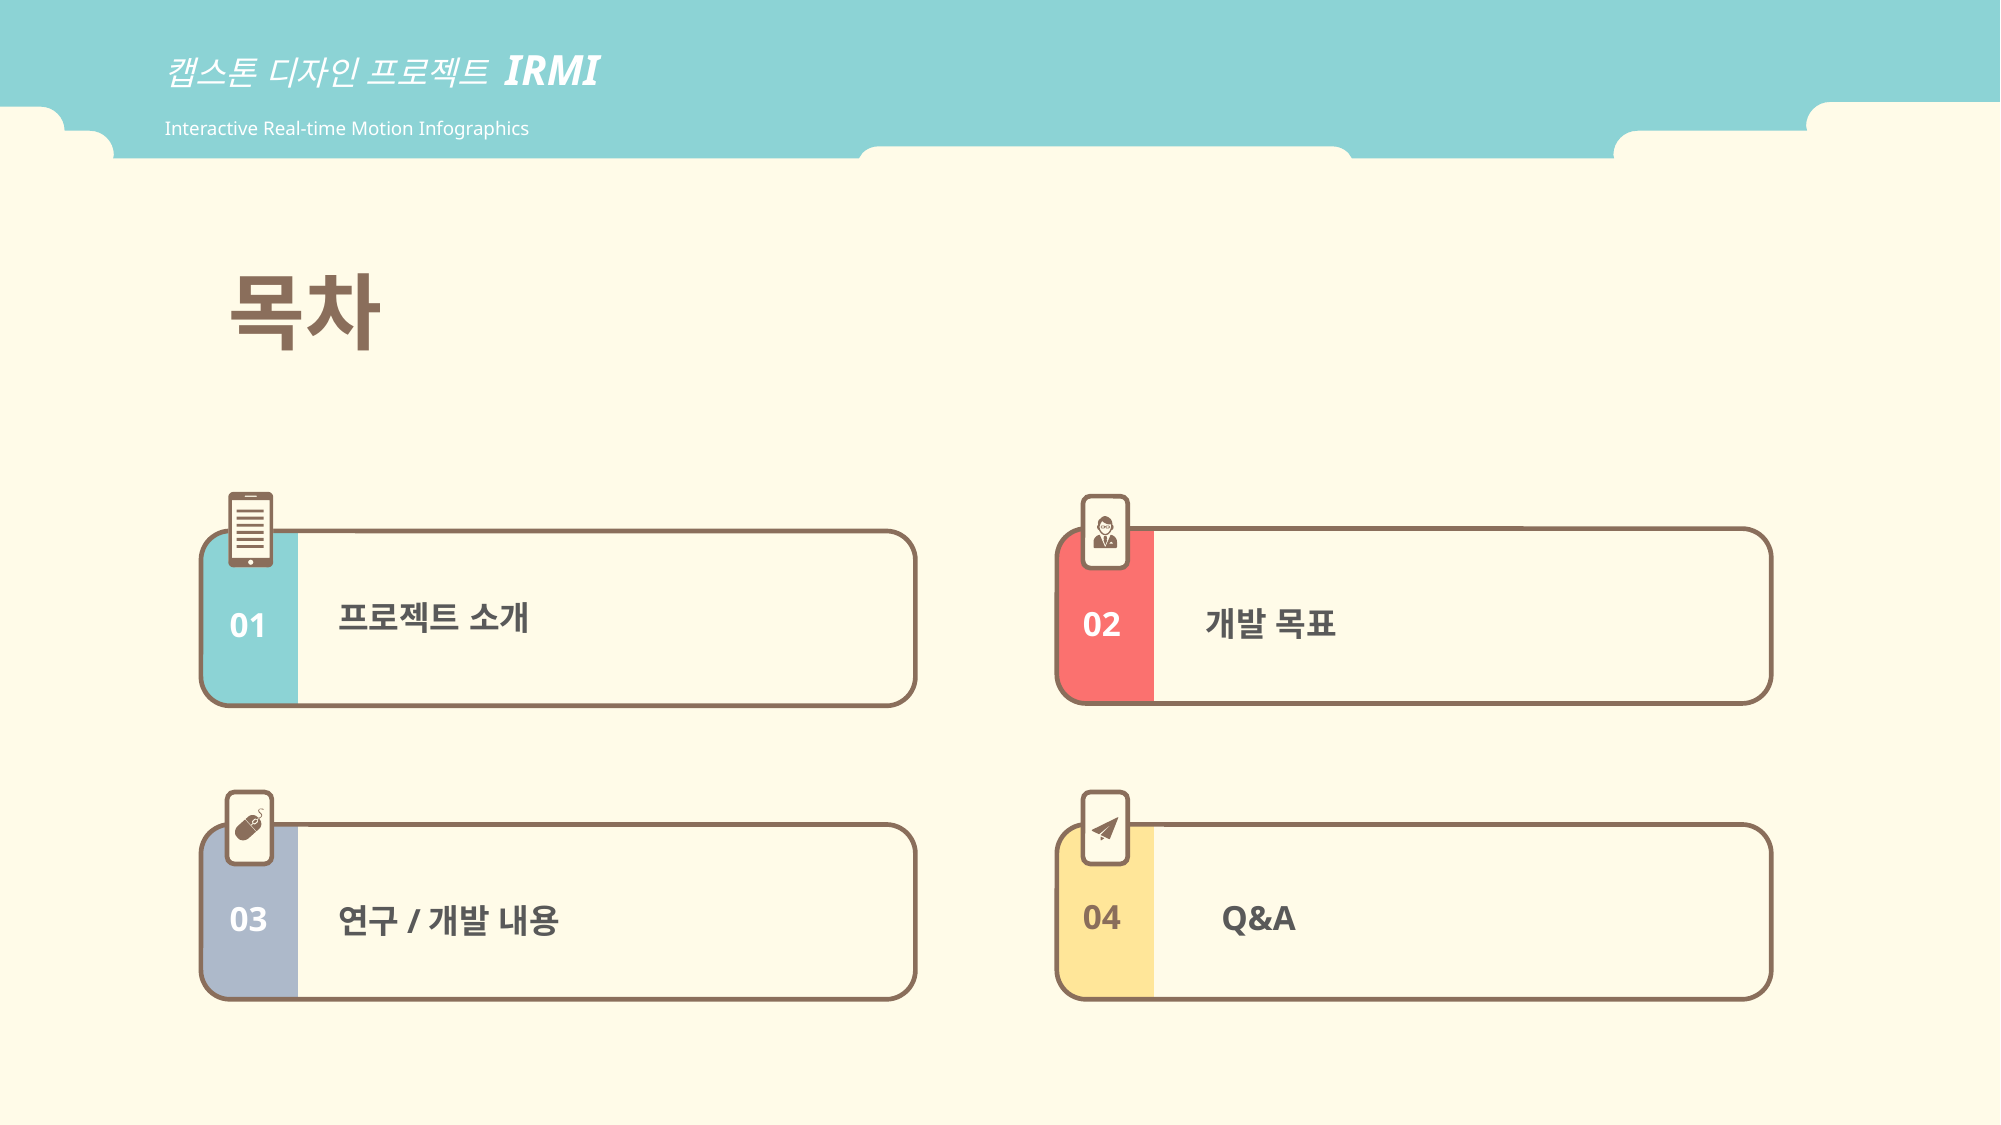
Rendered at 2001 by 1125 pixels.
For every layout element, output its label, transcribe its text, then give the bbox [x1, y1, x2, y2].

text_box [228, 491, 274, 568]
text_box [200, 530, 916, 706]
text_box [1103, 817, 1119, 824]
text_box [1081, 495, 1129, 528]
text_box [1081, 790, 1129, 824]
text_box 목차 [214, 203, 1703, 409]
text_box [200, 824, 916, 1000]
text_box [1056, 528, 1772, 704]
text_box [1056, 824, 1772, 1000]
text_box [240, 808, 264, 824]
text_box [226, 790, 273, 824]
text_box 캡스톤 디자인 프로젝트 IRMI Interactive Real-time Motion Infographics [0, 0, 2000, 160]
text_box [1093, 516, 1118, 549]
